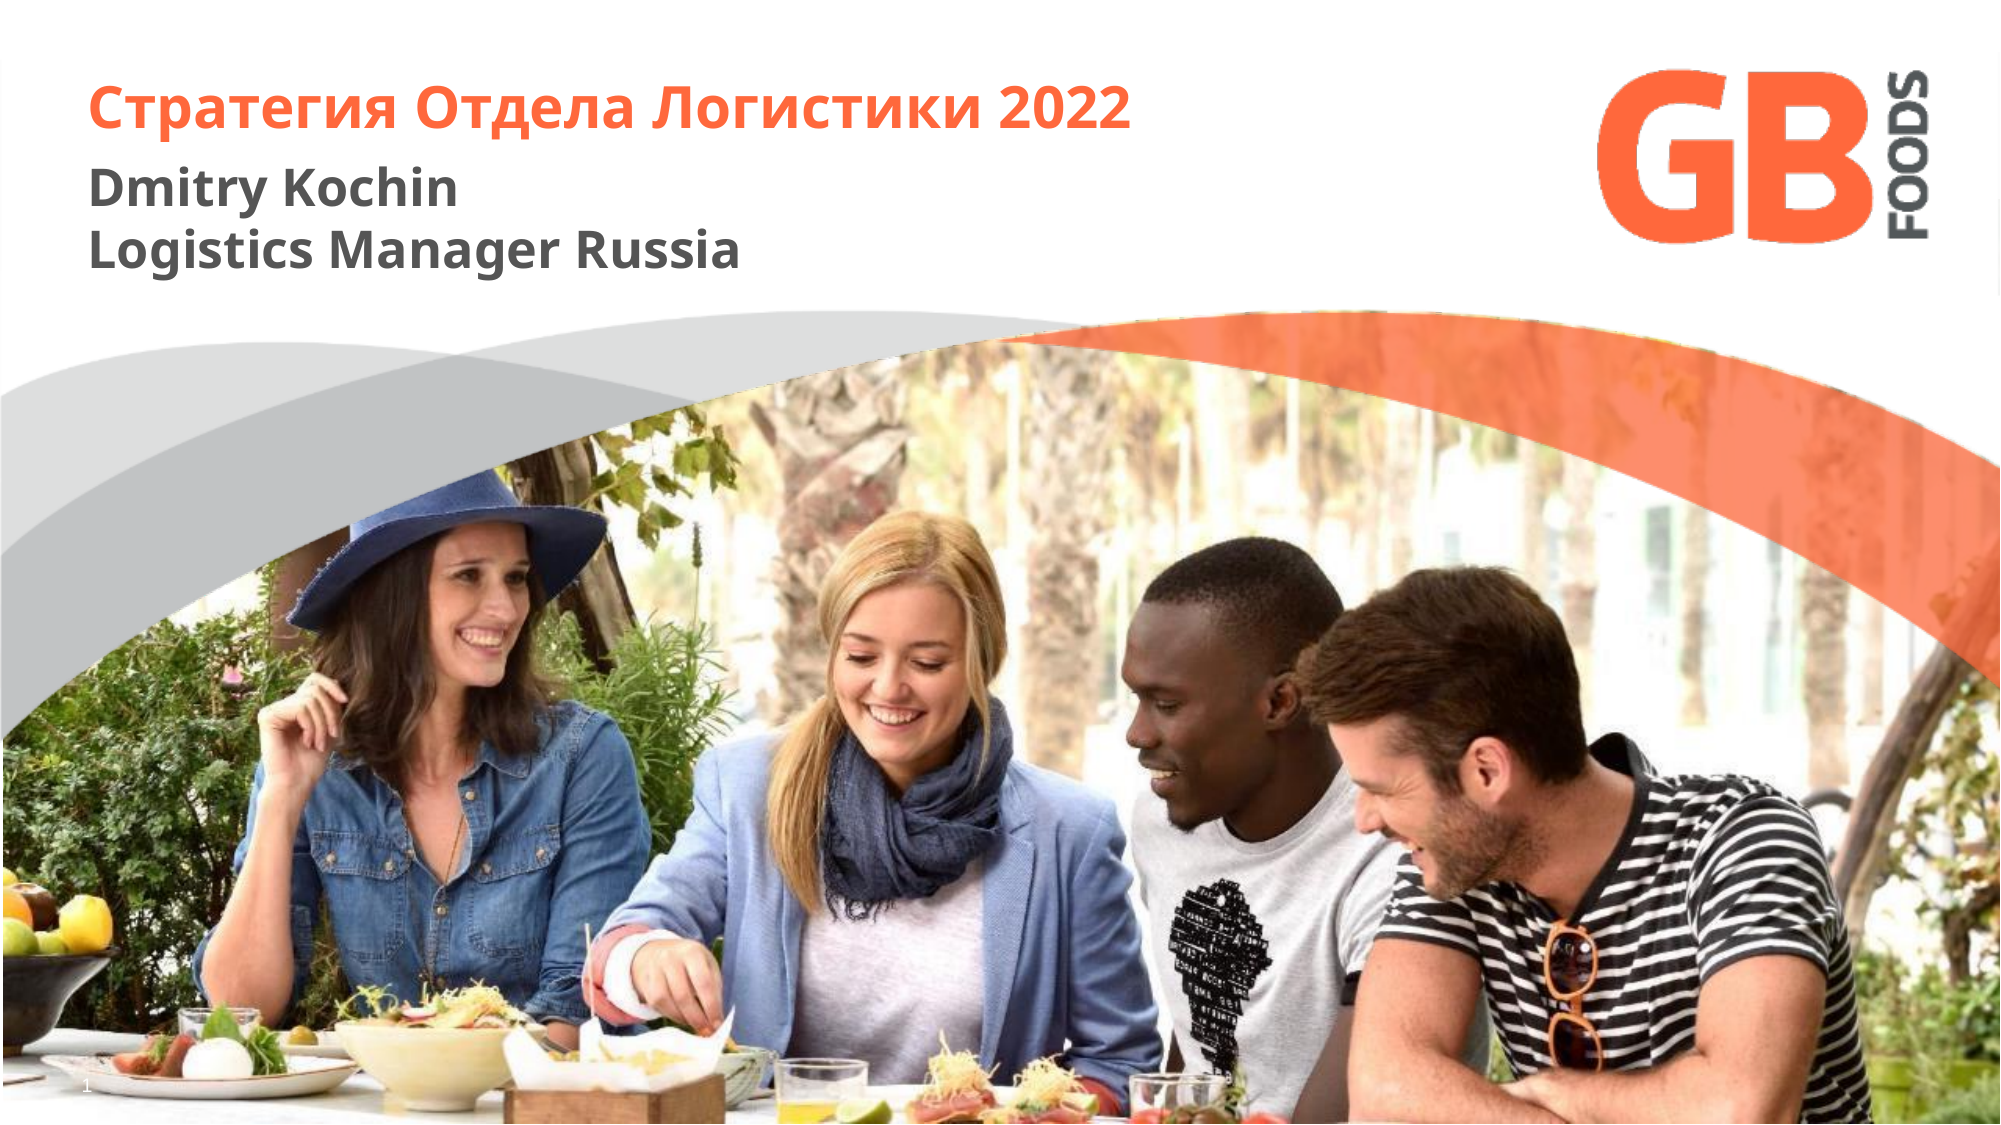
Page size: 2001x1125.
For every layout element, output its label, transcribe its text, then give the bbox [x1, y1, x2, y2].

picture [0, 30, 2000, 1124]
list Стратегия Отдела Логистики 2022 [87, 70, 1448, 239]
list Dmitry Kochin Logistics Manager Russia [87, 154, 997, 288]
